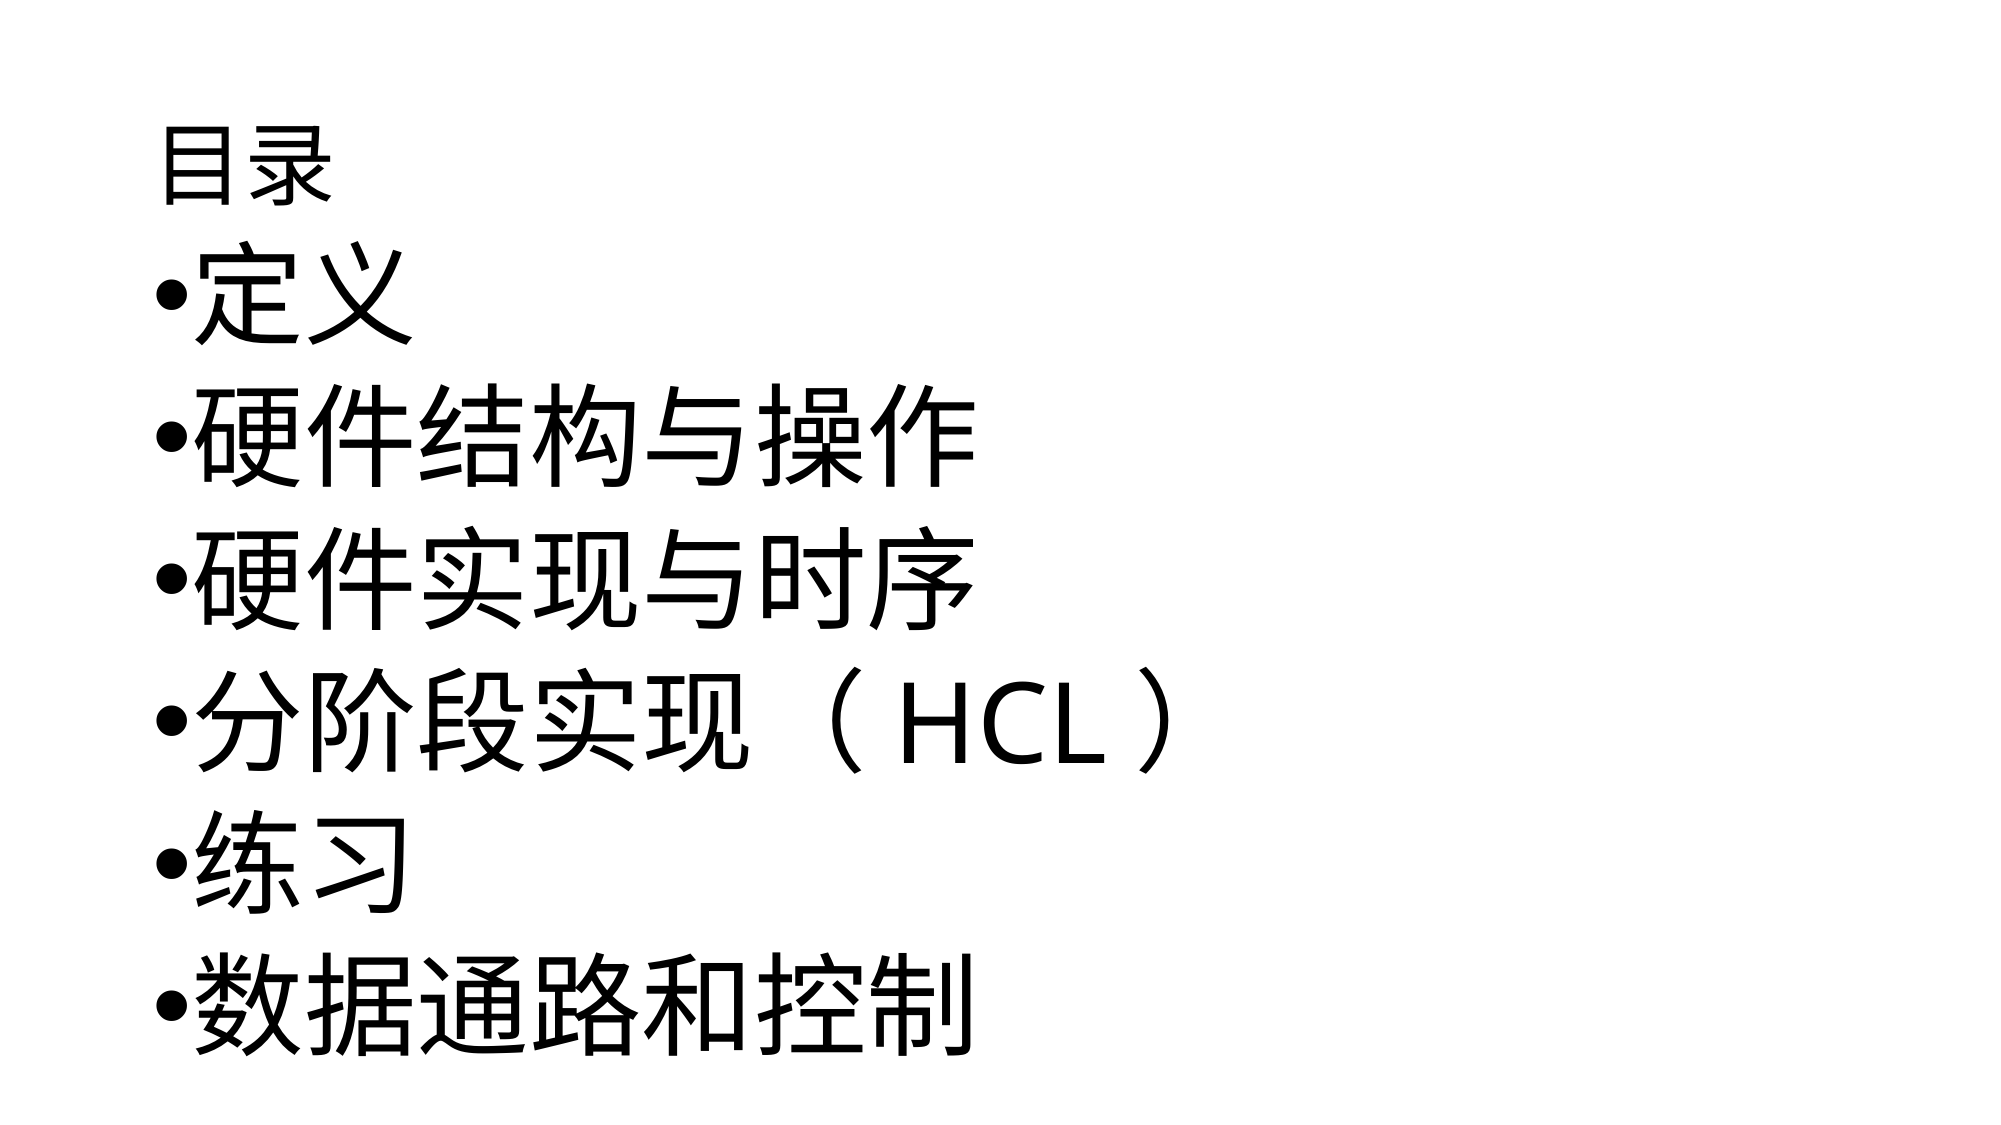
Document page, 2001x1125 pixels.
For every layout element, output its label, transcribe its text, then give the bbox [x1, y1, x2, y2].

title 目录 [137, 59, 1863, 231]
list 定义 硬件结构与操作 硬件实现与时序 分阶段实现（HCL） 练习 数据通路和控制 [137, 231, 1863, 1097]
